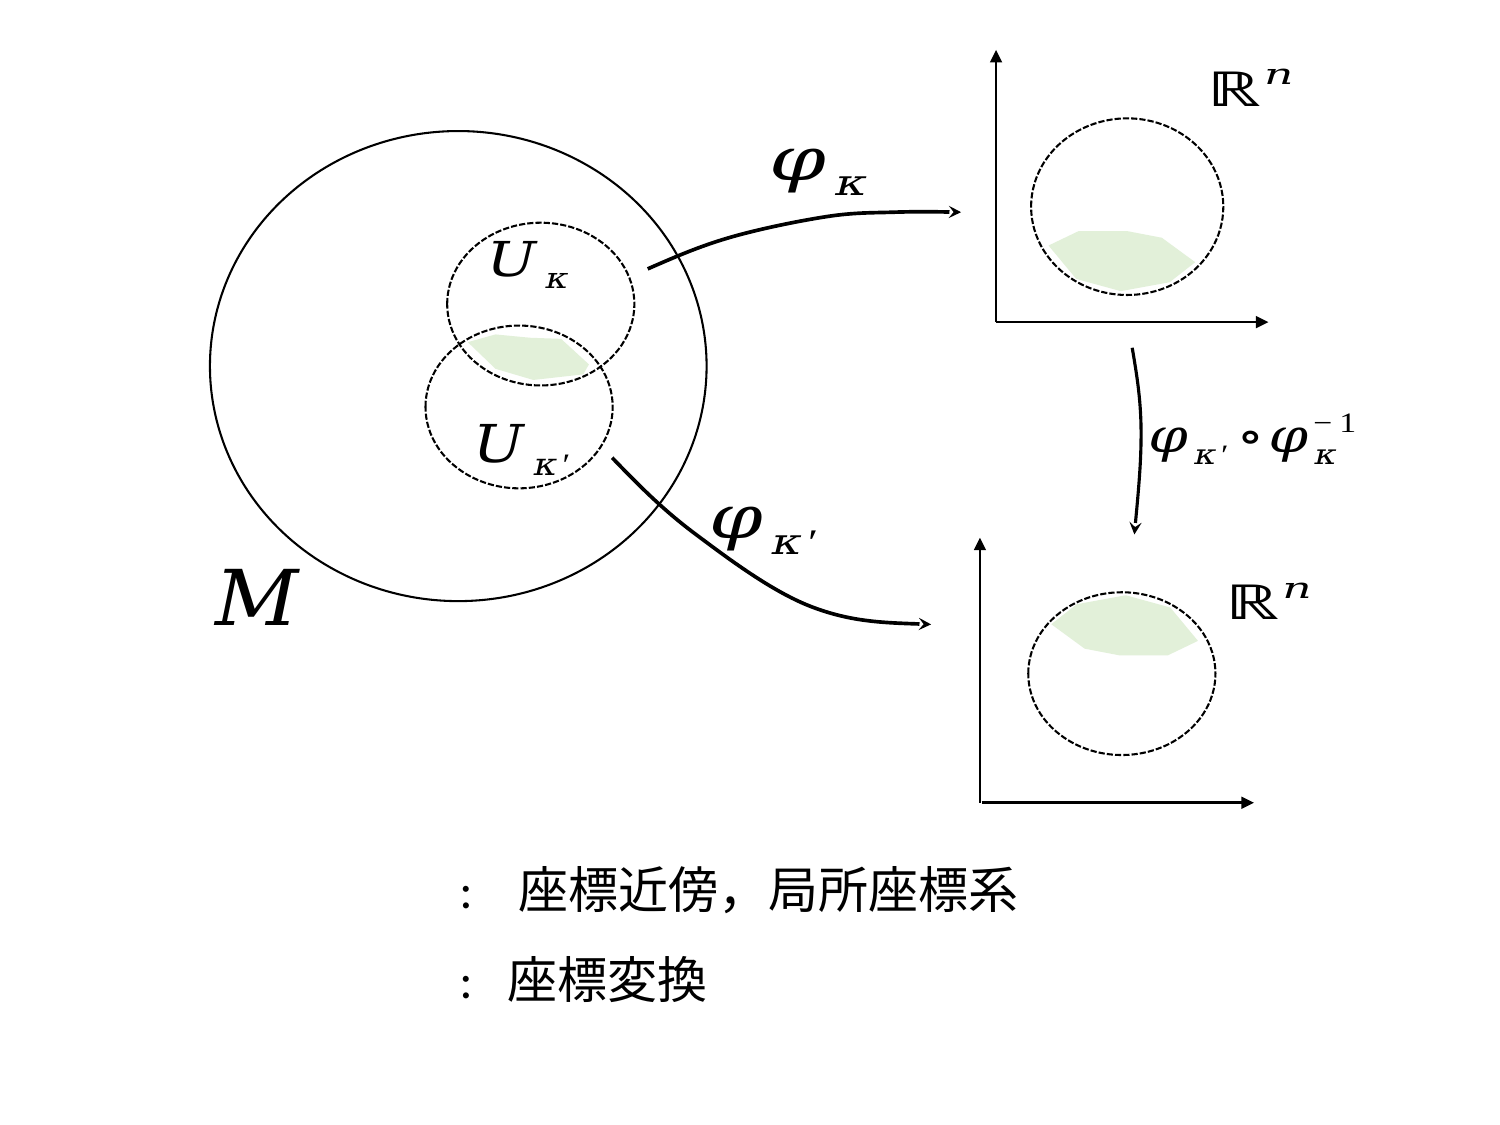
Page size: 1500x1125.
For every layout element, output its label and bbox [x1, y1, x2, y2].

text_box [1046, 230, 1197, 293]
text_box [1049, 594, 1200, 657]
text_box [465, 333, 591, 382]
text_box [611, 457, 932, 631]
text_box [647, 205, 962, 270]
text_box [1129, 347, 1143, 535]
text_box [1030, 117, 1225, 297]
text_box [208, 130, 708, 603]
text_box [446, 221, 636, 367]
text_box [424, 324, 614, 490]
text_box [1027, 591, 1217, 757]
